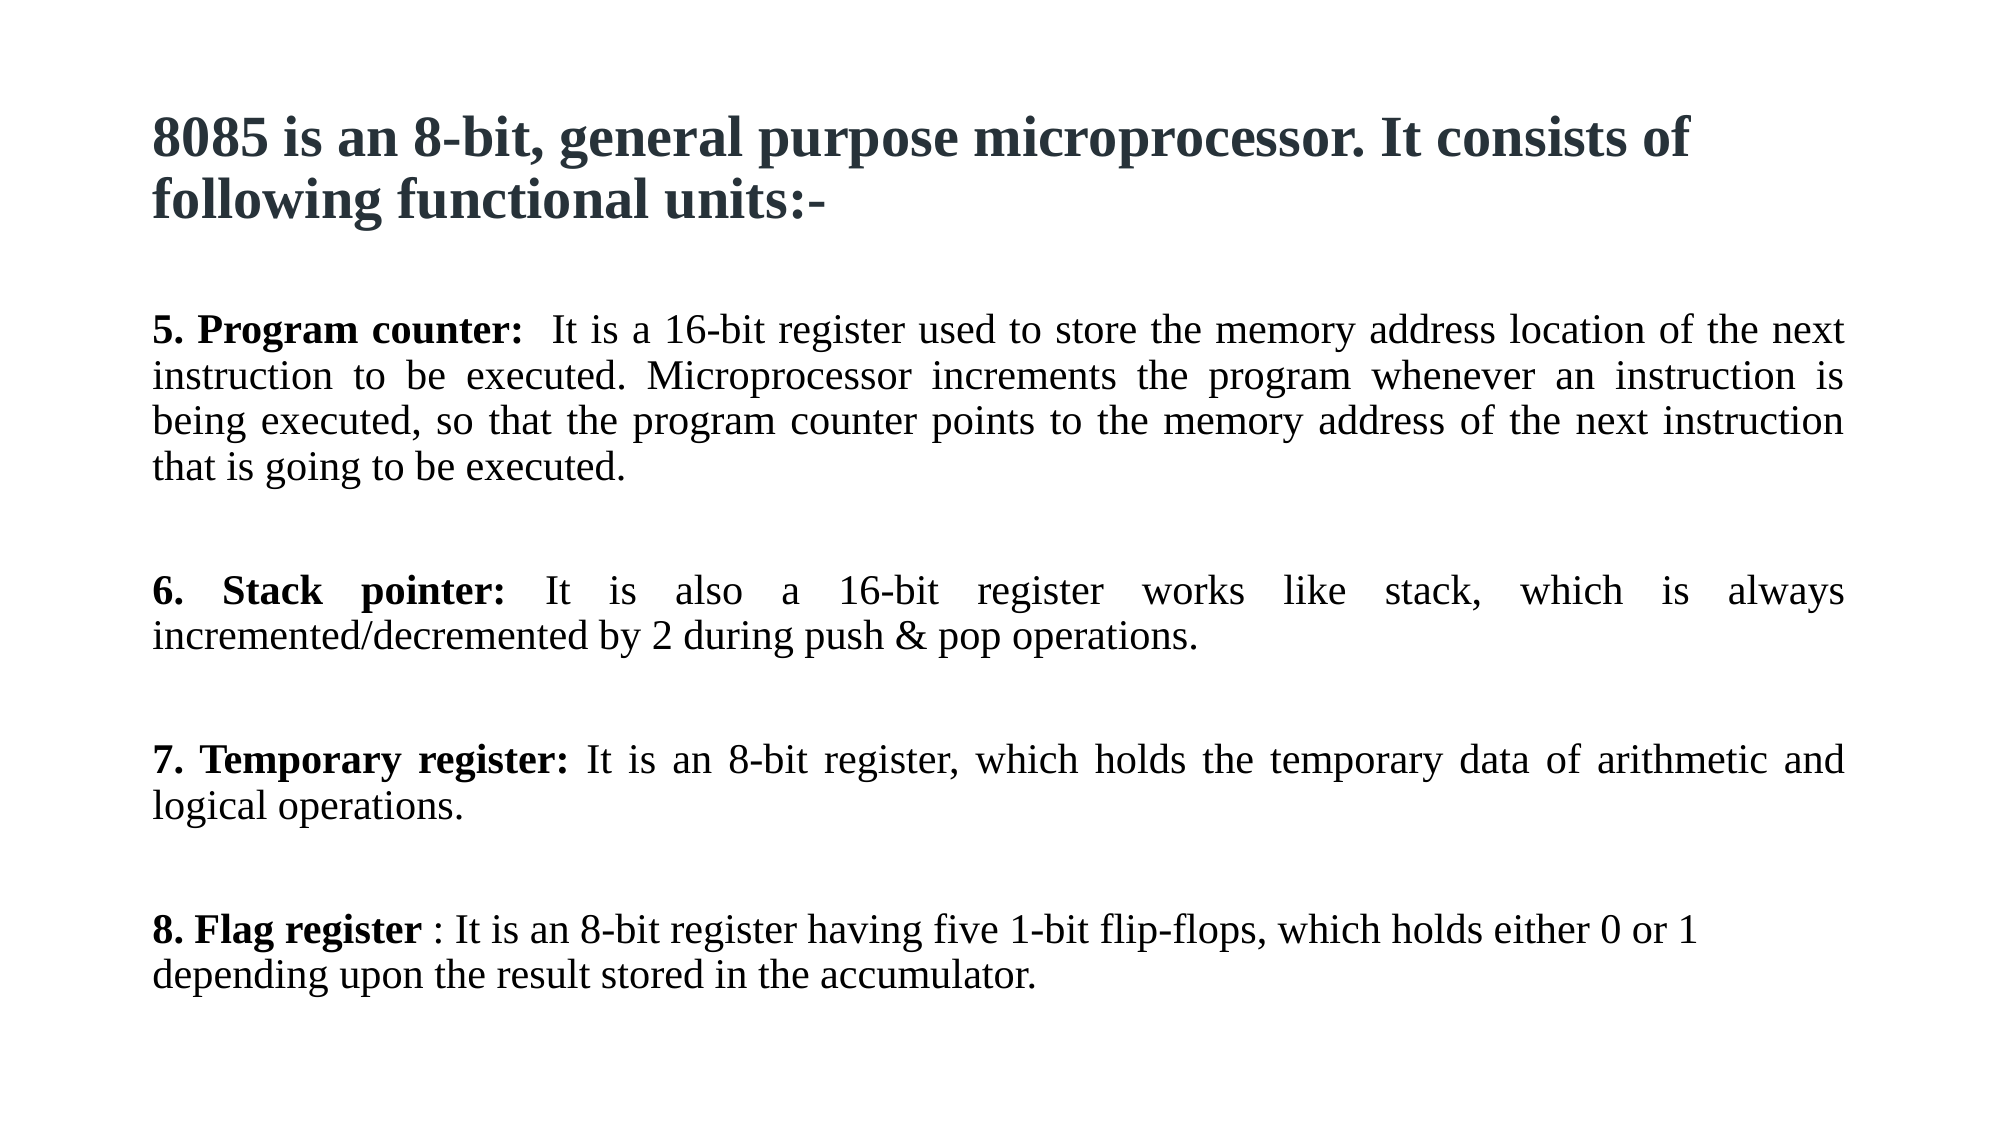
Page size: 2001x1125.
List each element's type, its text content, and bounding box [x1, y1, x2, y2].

title 8085 is an 8-bit, general purpose microprocessor. It consists of following functional units:- [137, 59, 1863, 278]
list 5. Program counter: It is a 16-bit register used to store the memory address location of the next instruction to be executed. Microprocessor increments the program whenever an instruction is being executed, so that the program counter points to the memory address of the next instruction that is going to be executed. 6. Stack pointer: It is also a 16-bit register works like stack, which is always incremented/decremented by 2 during push & pop operations. 7. Temporary register: It is an 8-bit register, which holds the temporary data of arithmetic and logical operations. 8. Flag register : It is an 8-bit register having five 1-bit flip-flops, which holds either 0 or 1 depending upon the result stored in the accumulator. [137, 299, 1863, 1014]
